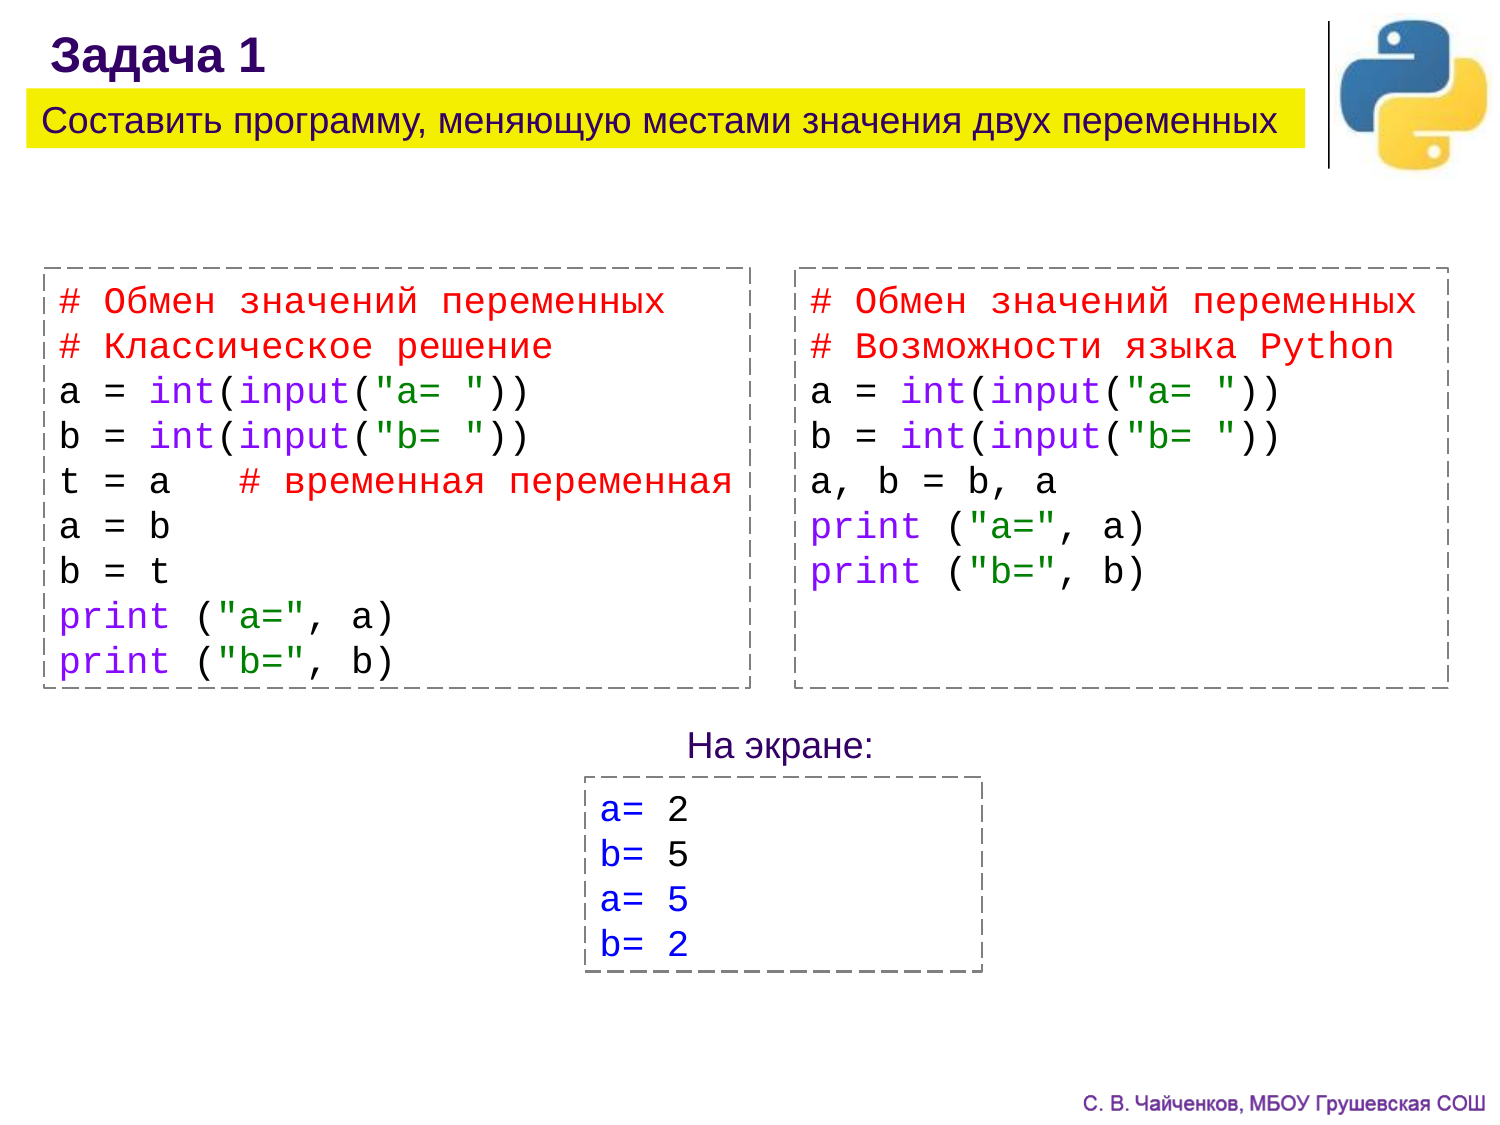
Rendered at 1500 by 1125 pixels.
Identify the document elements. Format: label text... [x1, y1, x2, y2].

picture [1057, 1082, 1500, 1125]
text_box # Обмен значений переменных # Классическое решение a = int(input("a= ")) b = int(input("b= ")) t = a # временная переменная a = b b = t print ("a=", a) print ("b=", b) [43, 268, 750, 688]
text_box # Обмен значений переменных # Возможности языка Python a = int(input("a= ")) b = int(input("b= ")) a, b = b, a print ("a=", a) print ("b=", b) [795, 268, 1449, 688]
text_box Составить программу, меняющую местами значения двух переменных [26, 88, 1306, 149]
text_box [584, 713, 982, 974]
text_box Задача 1 [35, 19, 1273, 90]
picture [1334, 13, 1492, 179]
